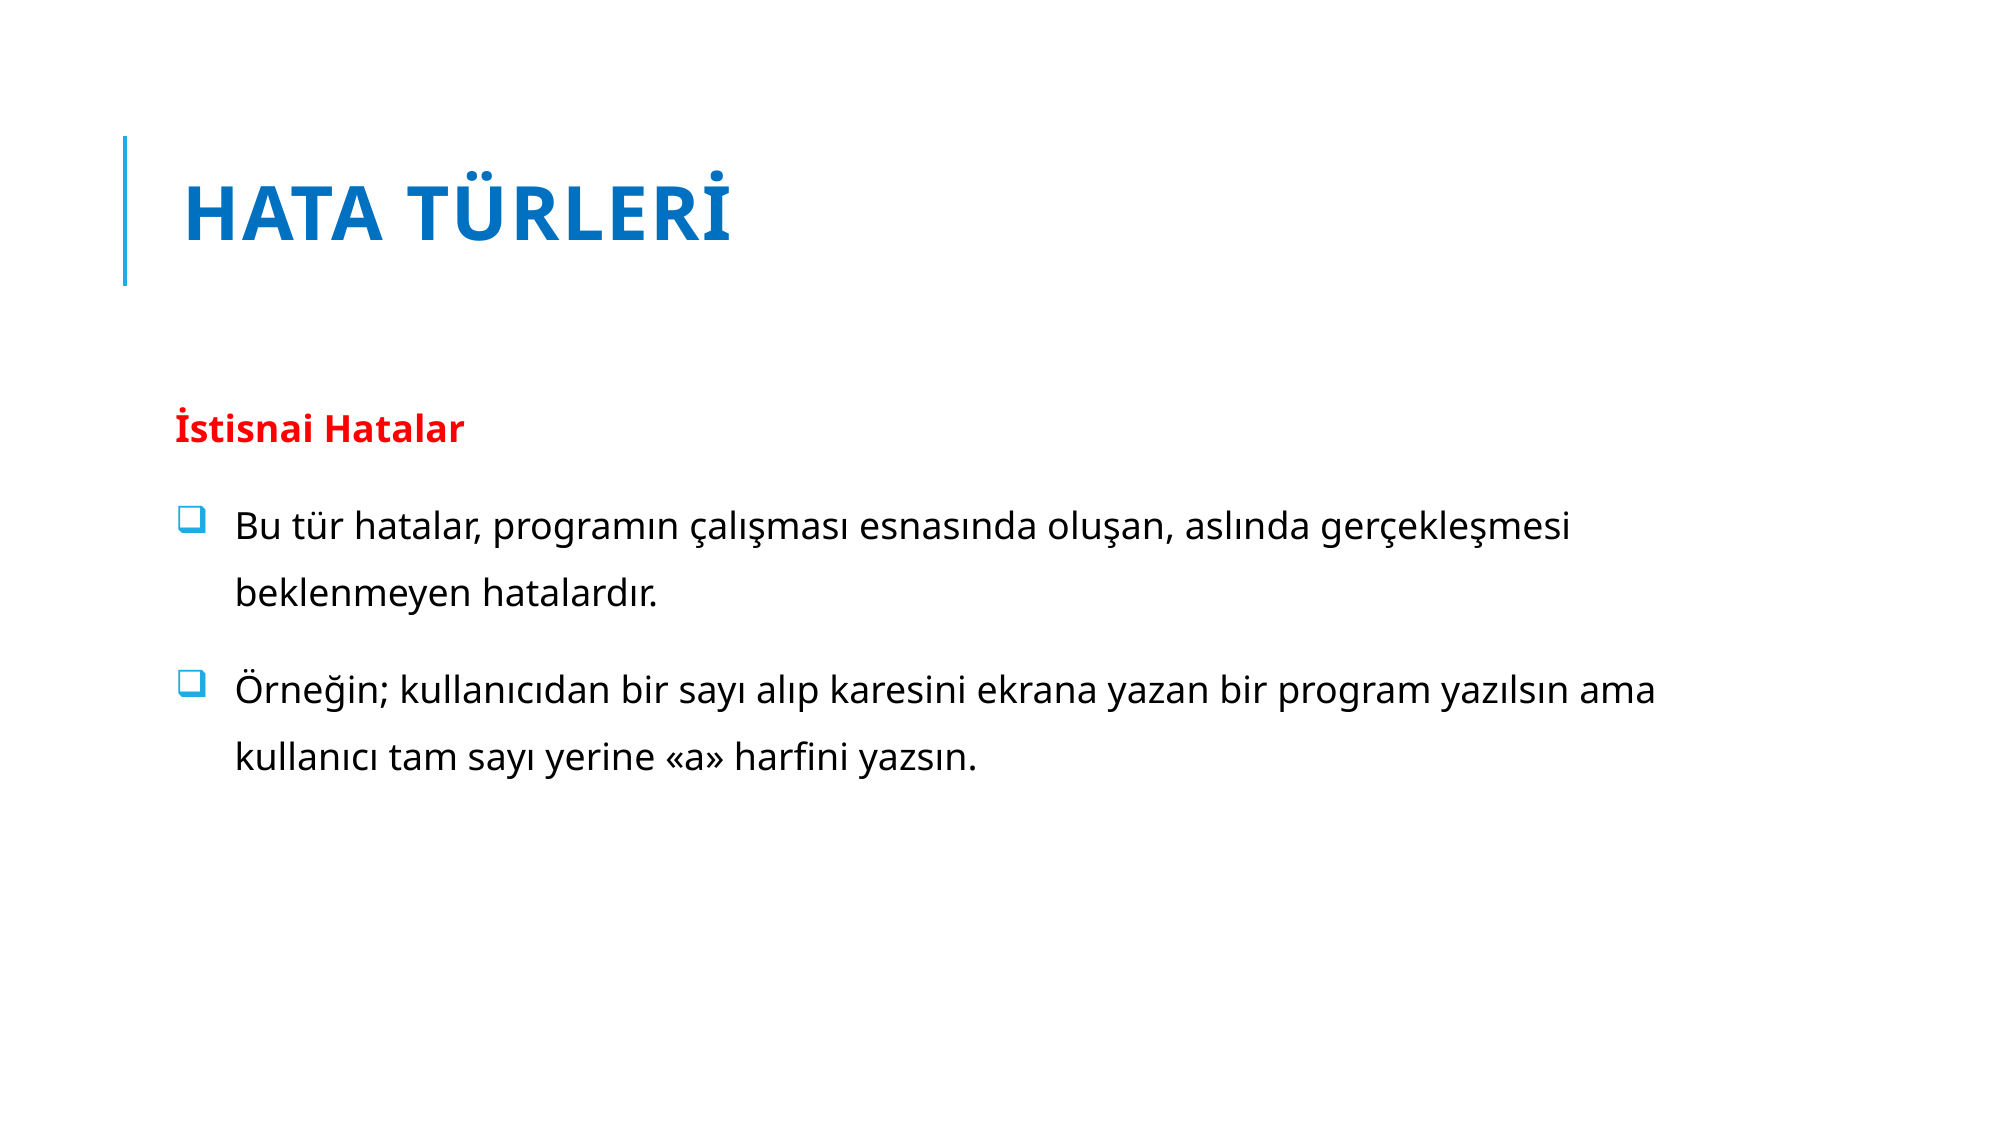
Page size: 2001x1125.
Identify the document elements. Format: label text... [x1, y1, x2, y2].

list İstisnai Hatalar Bu tür hatalar, programın çalışması esnasında oluşan, aslında gerçekleşmesi beklenmeyen hatalardır. Örneğin; kullanıcıdan bir sayı alıp karesini ekrana yazan bir program yazılsın ama kullanıcı tam sayı yerine «a» harfini yazsın. [168, 375, 1763, 1035]
title Hata Türleri [168, 96, 1763, 342]
